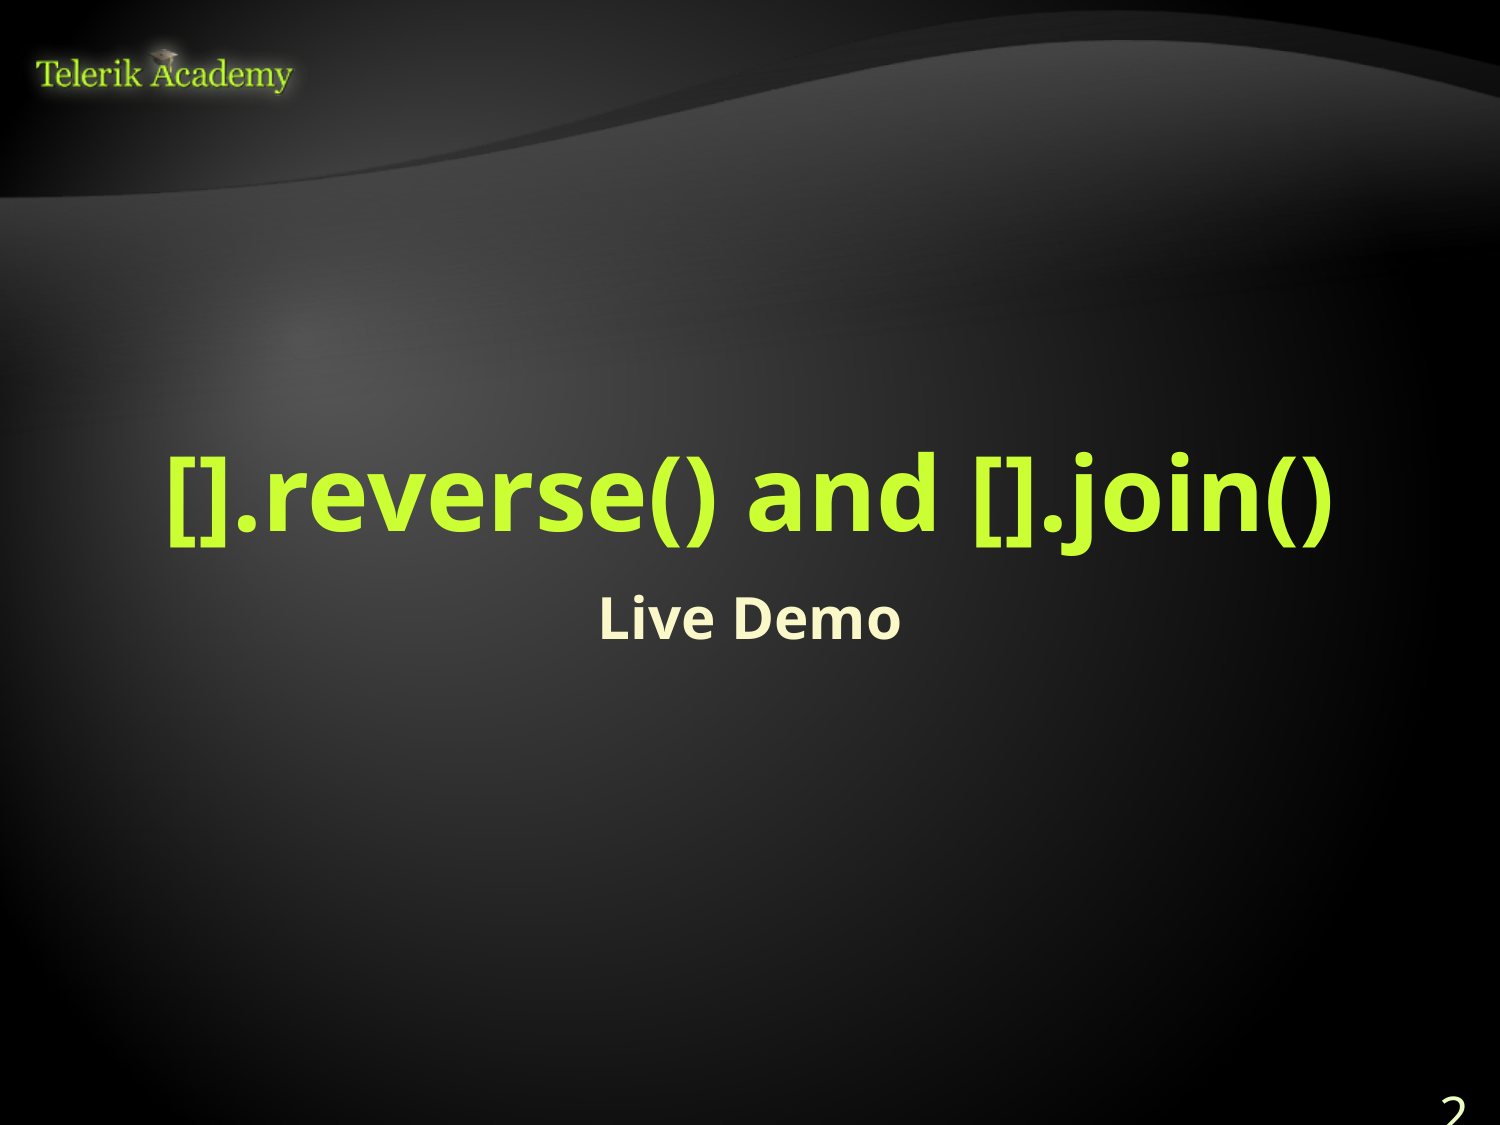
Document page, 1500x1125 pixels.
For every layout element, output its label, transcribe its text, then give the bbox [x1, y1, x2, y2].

title [].reverse() and [].join() [99, 437, 1400, 550]
picture [0, 0, 1500, 1125]
subtitle Live Demo [99, 569, 1400, 663]
slide_number 24 [1425, 1074, 1500, 1113]
